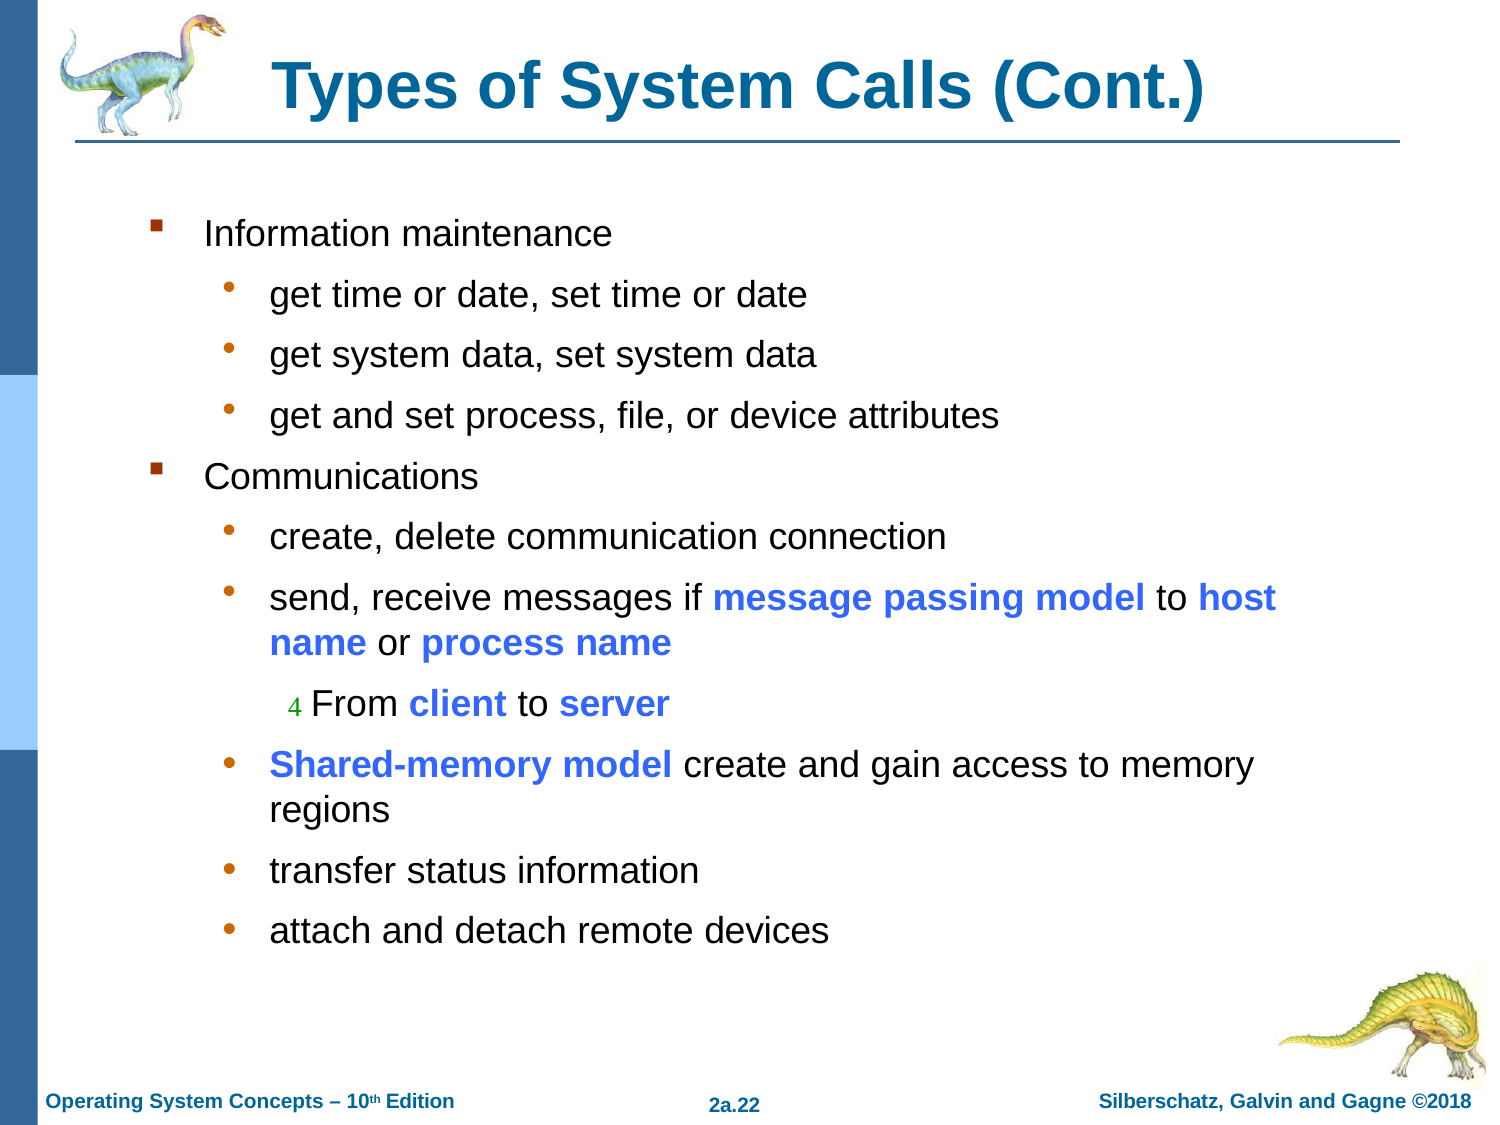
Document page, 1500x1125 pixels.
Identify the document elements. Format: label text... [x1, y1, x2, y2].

slide_number Silberschatz, Galvin and Gagne ©2018 [1096, 1087, 1478, 1125]
footer Operating System Concepts – 10th Edition [43, 1087, 461, 1125]
slide_number 2a.10 [706, 1091, 770, 1125]
title Types of System Calls (Cont.) [215, 27, 1434, 231]
text_box Information maintenance get time or date, set time or date get system data, set system data get and set process, file, or device attributes Communications create, delete communication connection send, receive messages if message passing model to host name or process name  From client to server Shared-memory model create and gain access to memory regions transfer status information attach and detach remote devices [145, 195, 1281, 952]
picture [58, 11, 228, 145]
picture [1275, 959, 1486, 1090]
